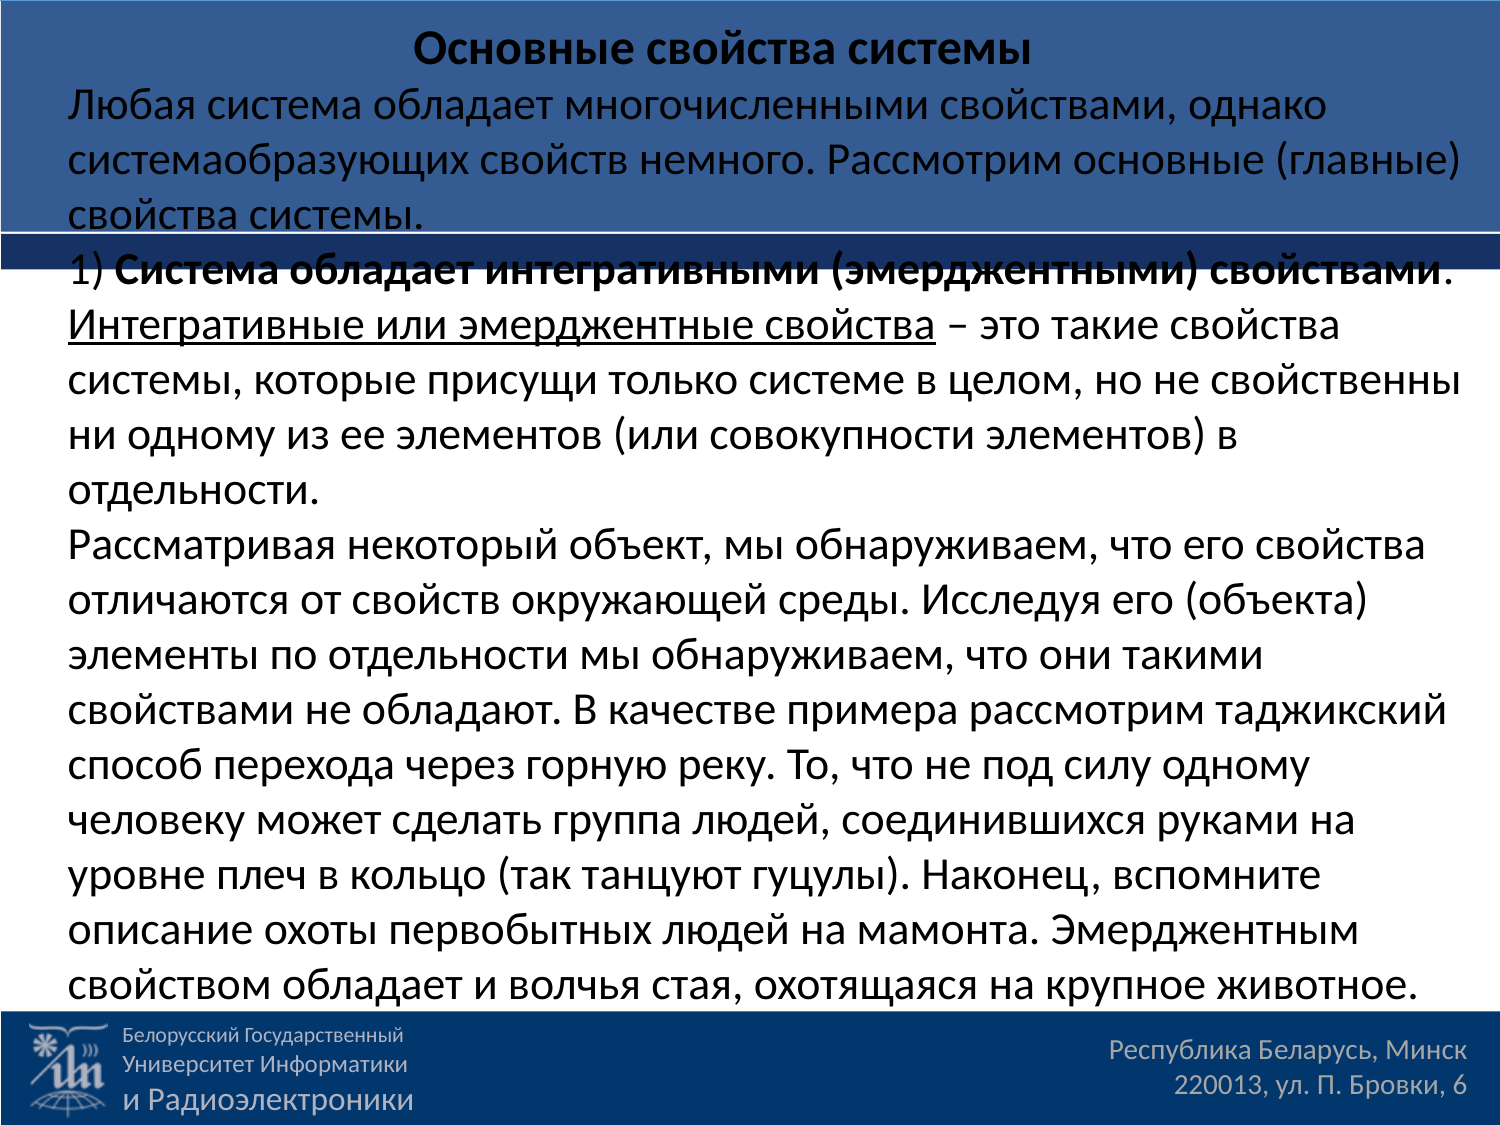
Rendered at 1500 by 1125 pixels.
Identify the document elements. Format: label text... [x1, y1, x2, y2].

picture [29, 1022, 108, 1118]
text_box Любая система обладает многочисленными свойствами, однако системаобразующих свойств немного. Рассмотрим основные (главные) свойства системы. 1) Система обладает интегративными (эмерджентными) свойствами. Интегративные или эмерджентные свойства – это такие свойства системы, которые присущи только системе в целом, но не свойственны ни одному из ее элементов (или совокупности элементов) в отдельности. Рассматривая некоторый объект, мы обнаруживаем, что его свойства отличаются от свойств окружающей среды. Исследуя его (объекта) элементы по отдельности мы обнаруживаем, что они такими свойствами не обладают. В качестве примера рассмотрим таджикский способ перехода через горную реку. То, что не под силу одному человеку может сделать группа людей, соединившихся руками на уровне плеч в кольцо (так танцуют гуцулы). Наконец, вспомните описание охоты первобытных людей на мамонта. Эмерджентным свойством обладает и волчья стая, охотящаяся на крупное животное. [53, 66, 1480, 1016]
text_box Основные свойства системы [398, 7, 1049, 66]
